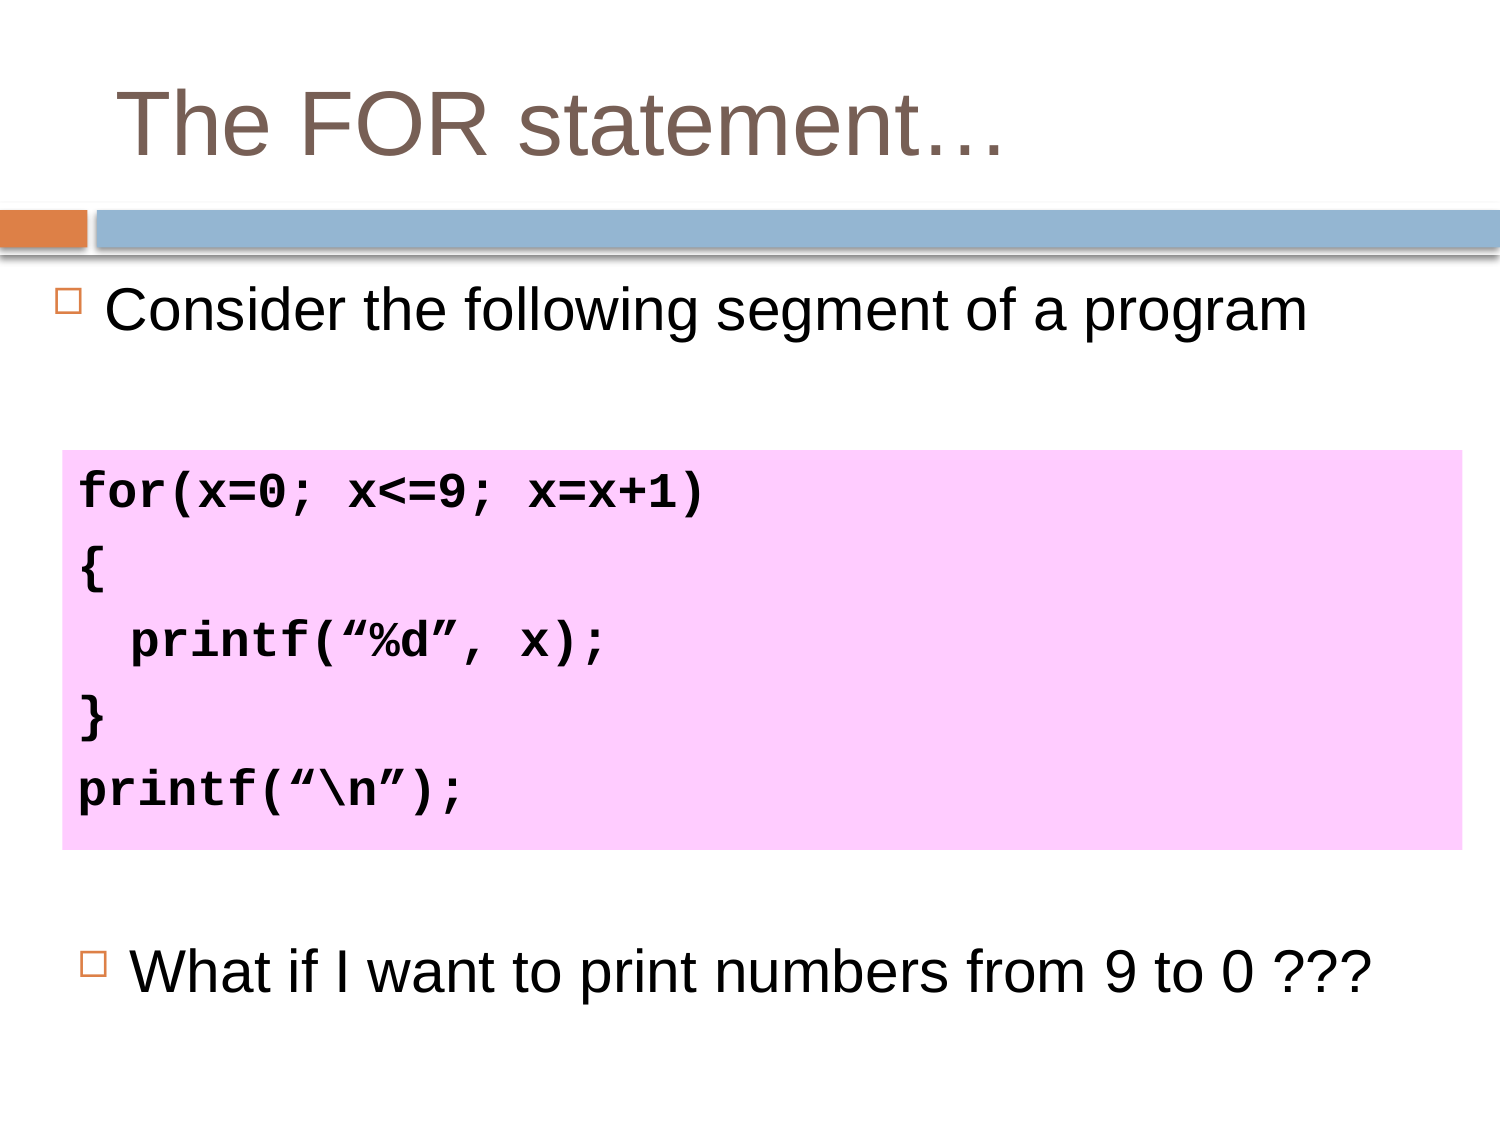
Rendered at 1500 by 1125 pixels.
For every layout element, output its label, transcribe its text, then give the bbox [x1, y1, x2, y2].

text_box Consider the following segment of a program [37, 262, 1425, 363]
title The FOR statement… [100, 37, 1438, 200]
text_box What if I want to print numbers from 9 to 0 ??? [62, 924, 1450, 1025]
text_box for(x=0; x<=9; x=x+1) { printf(“%d”, x); } printf(“\n”); [62, 450, 1463, 850]
